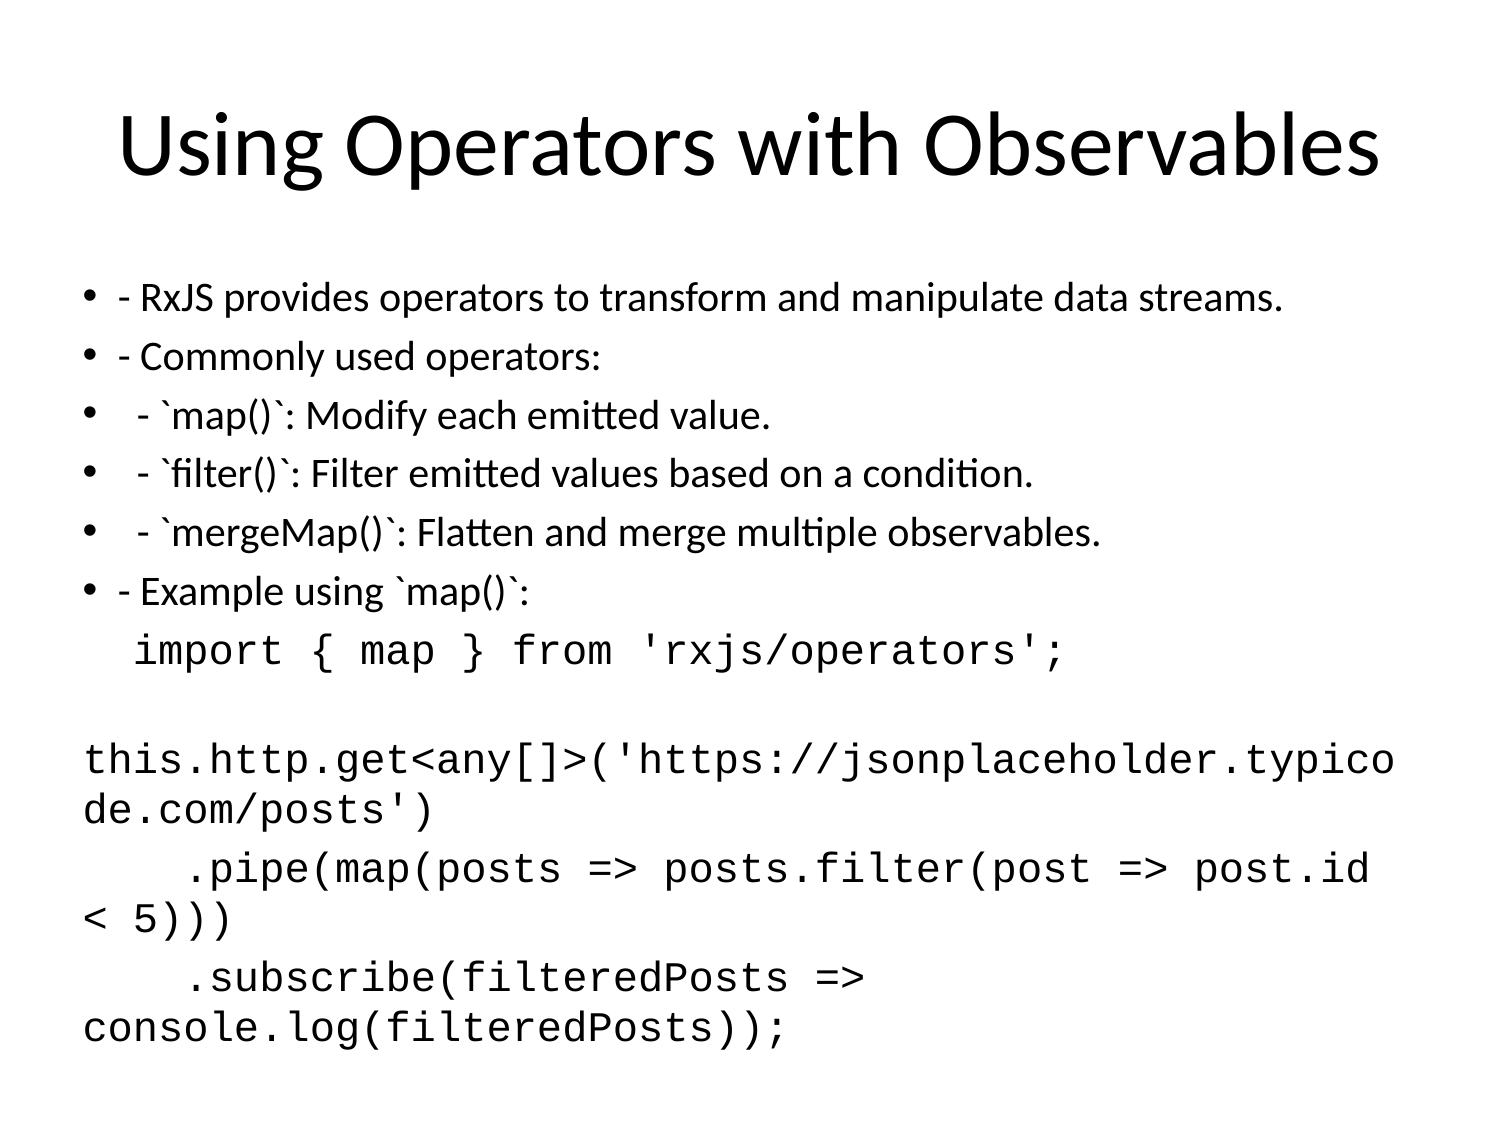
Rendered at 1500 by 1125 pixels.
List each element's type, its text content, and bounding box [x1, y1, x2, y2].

title Using Operators with Observables [74, 44, 1426, 234]
list - RxJS provides operators to transform and manipulate data streams. - Commonly used operators: - `map()`: Modify each emitted value. - `filter()`: Filter emitted values based on a condition. - `mergeMap()`: Flatten and merge multiple observables. - Example using `map()`: import { map } from 'rxjs/operators'; this.http.get<any[]>('https://jsonplaceholder.typicode.com/posts') .pipe(map(posts => posts.filter(post => post.id < 5))) .subscribe(filteredPosts => console.log(filteredPosts)); [74, 261, 1426, 1006]
